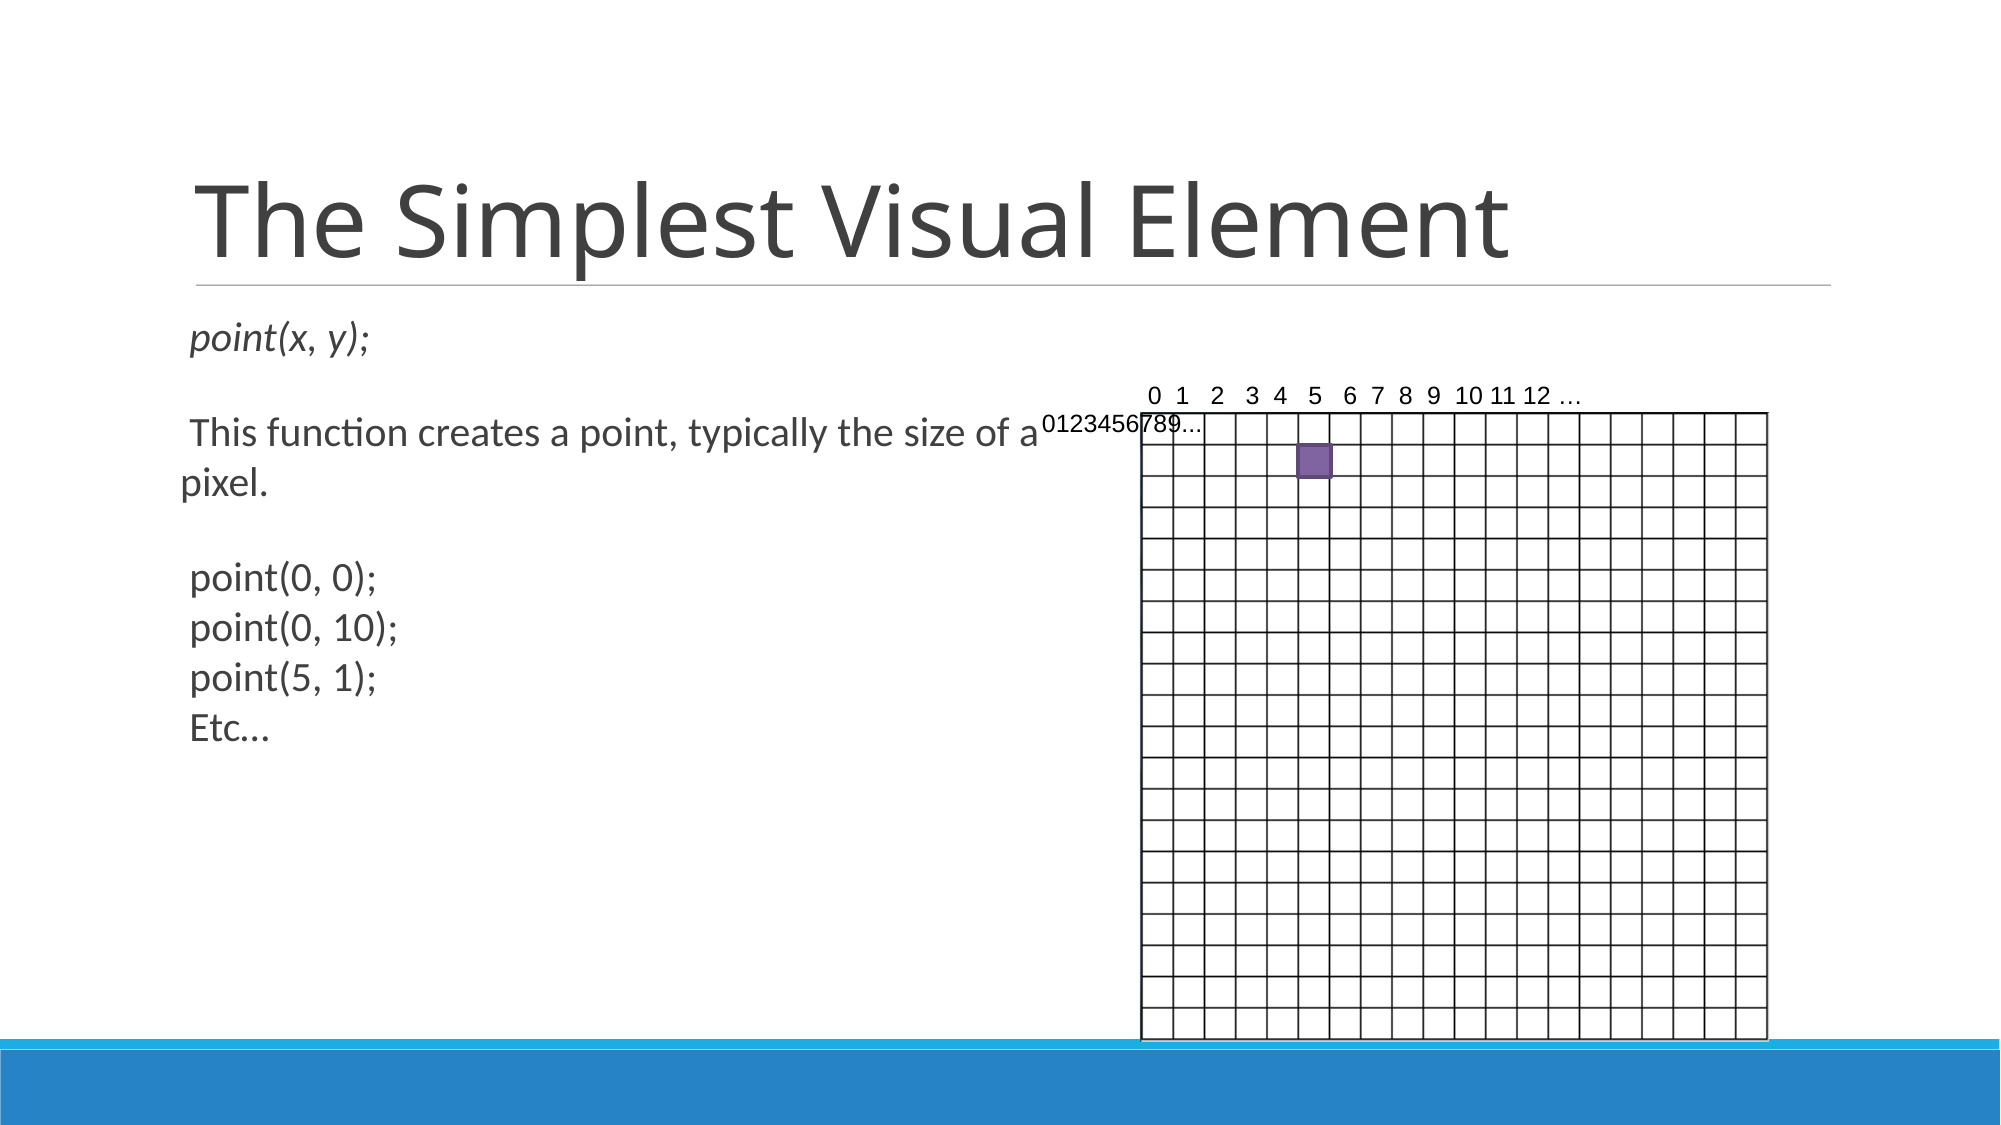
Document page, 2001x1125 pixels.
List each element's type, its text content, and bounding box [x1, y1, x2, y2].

text_box The Simplest Visual Element [179, 46, 1830, 285]
text_box 0123456789... [1026, 399, 1218, 445]
picture [1139, 412, 1770, 1043]
text_box point(x, y); This function creates a point, typically the size of a pixel. point(0, 0); point(0, 10); point(5, 1); Etc… [179, 302, 1050, 963]
text_box 0 1 2 3 4 5 6 7 8 9 10 11 12 … [1132, 371, 1600, 411]
